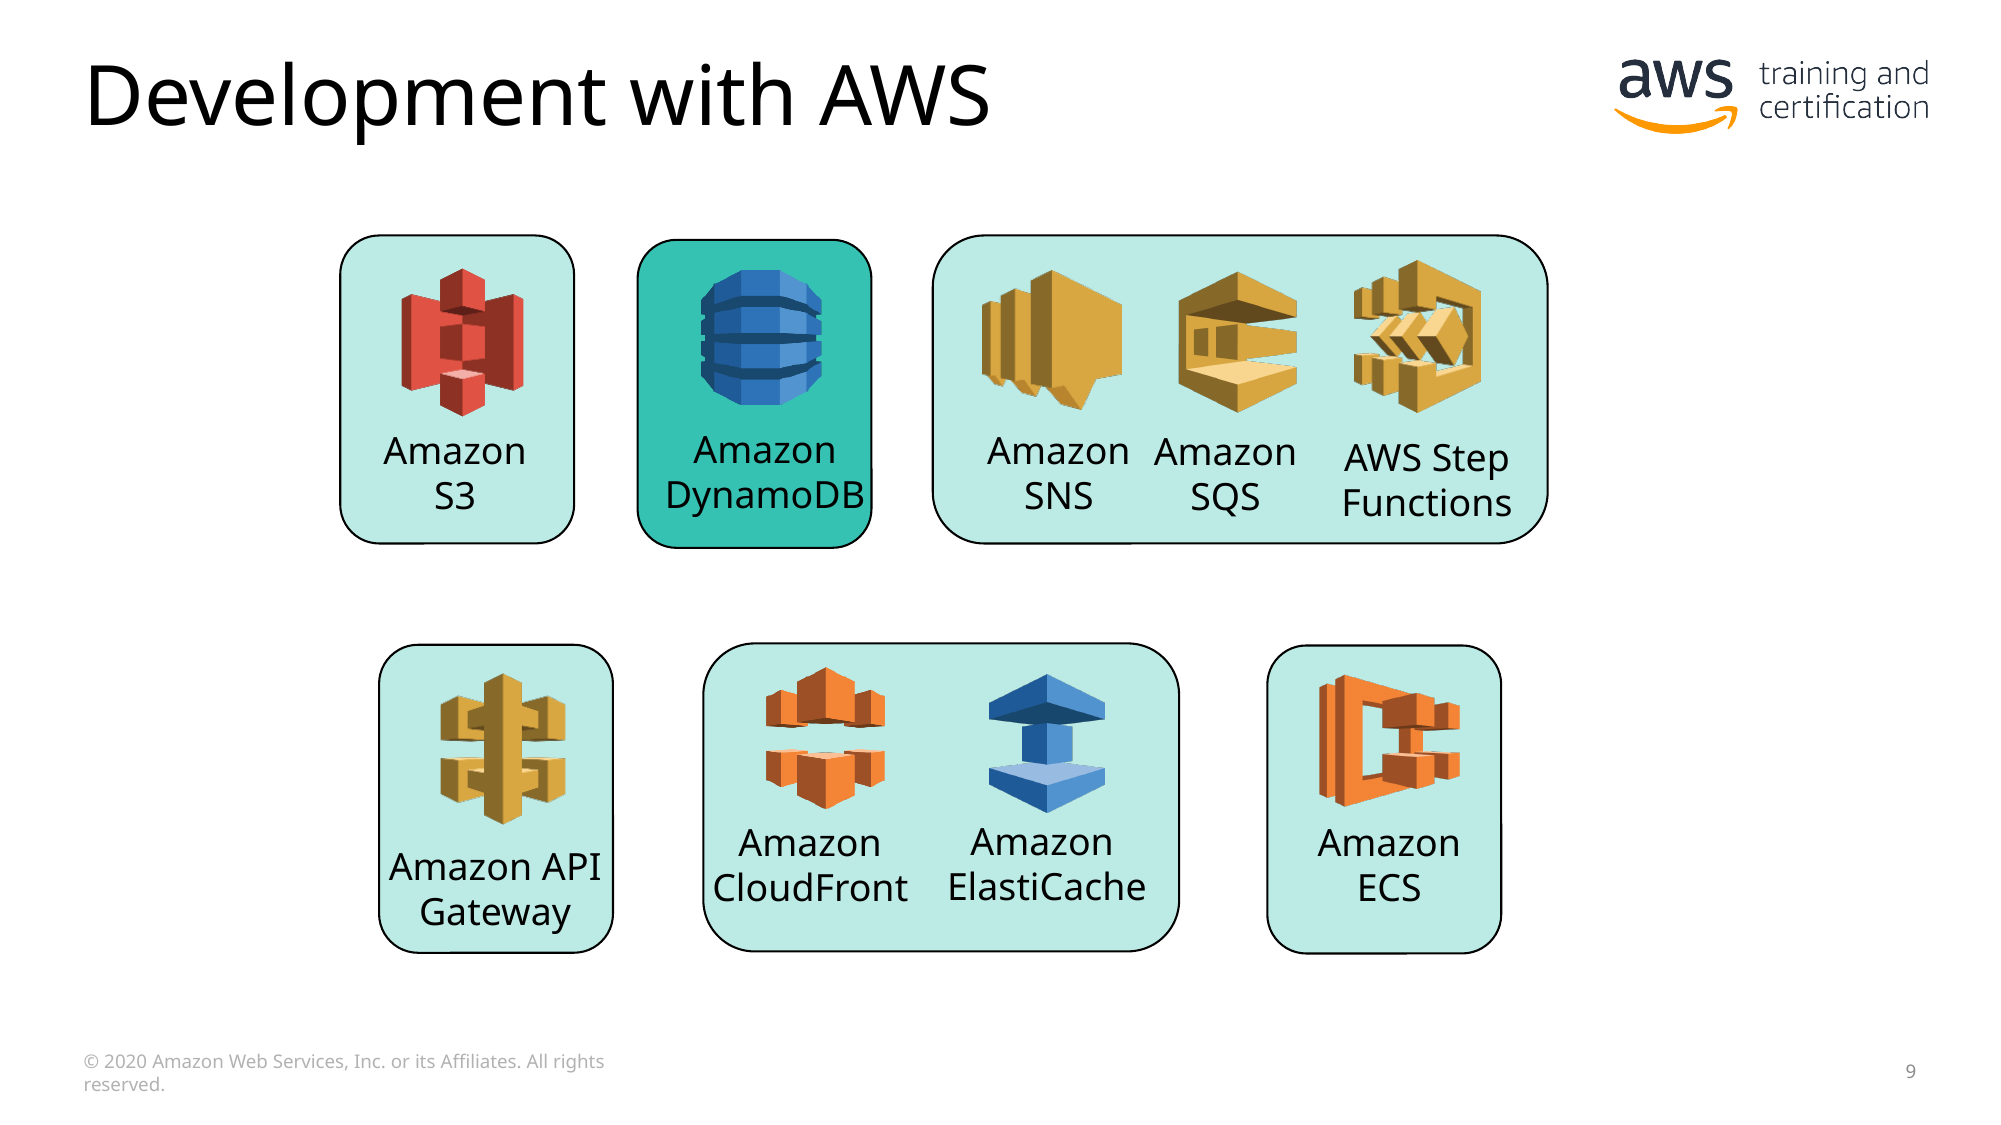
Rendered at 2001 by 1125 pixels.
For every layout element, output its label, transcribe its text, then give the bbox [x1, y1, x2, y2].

footer © 2020 Amazon Web Services, Inc. or its Affiliates. All rights reserved. [68, 1042, 682, 1103]
text_box [339, 234, 576, 545]
text_box Amazon ECS [1289, 818, 1489, 971]
picture [1354, 260, 1481, 413]
text_box Amazon ElastiCache [933, 817, 1162, 858]
text_box [931, 234, 1549, 545]
text_box Amazon SNS [985, 427, 1133, 453]
picture [1177, 270, 1298, 414]
picture [766, 667, 885, 809]
text_box Amazon API Gateway [383, 842, 607, 981]
text_box Amazon S3 [340, 426, 571, 510]
picture [1318, 674, 1460, 807]
text_box [636, 238, 873, 549]
picture [700, 270, 822, 405]
text_box [702, 642, 1181, 953]
text_box [1266, 644, 1503, 951]
picture [1614, 59, 1928, 134]
text_box Amazon DynamoDB [658, 425, 872, 467]
picture [982, 270, 1122, 410]
text_box AWS Step Functions [1336, 433, 1519, 460]
picture [439, 672, 567, 826]
text_box Amazon CloudFront [707, 818, 913, 849]
picture [987, 674, 1105, 813]
text_box Amazon SQS [1152, 428, 1299, 454]
title Development with AWS [68, 59, 1551, 138]
text_box [378, 643, 615, 937]
picture [400, 267, 525, 418]
slide_number 9 [1481, 1042, 1932, 1103]
